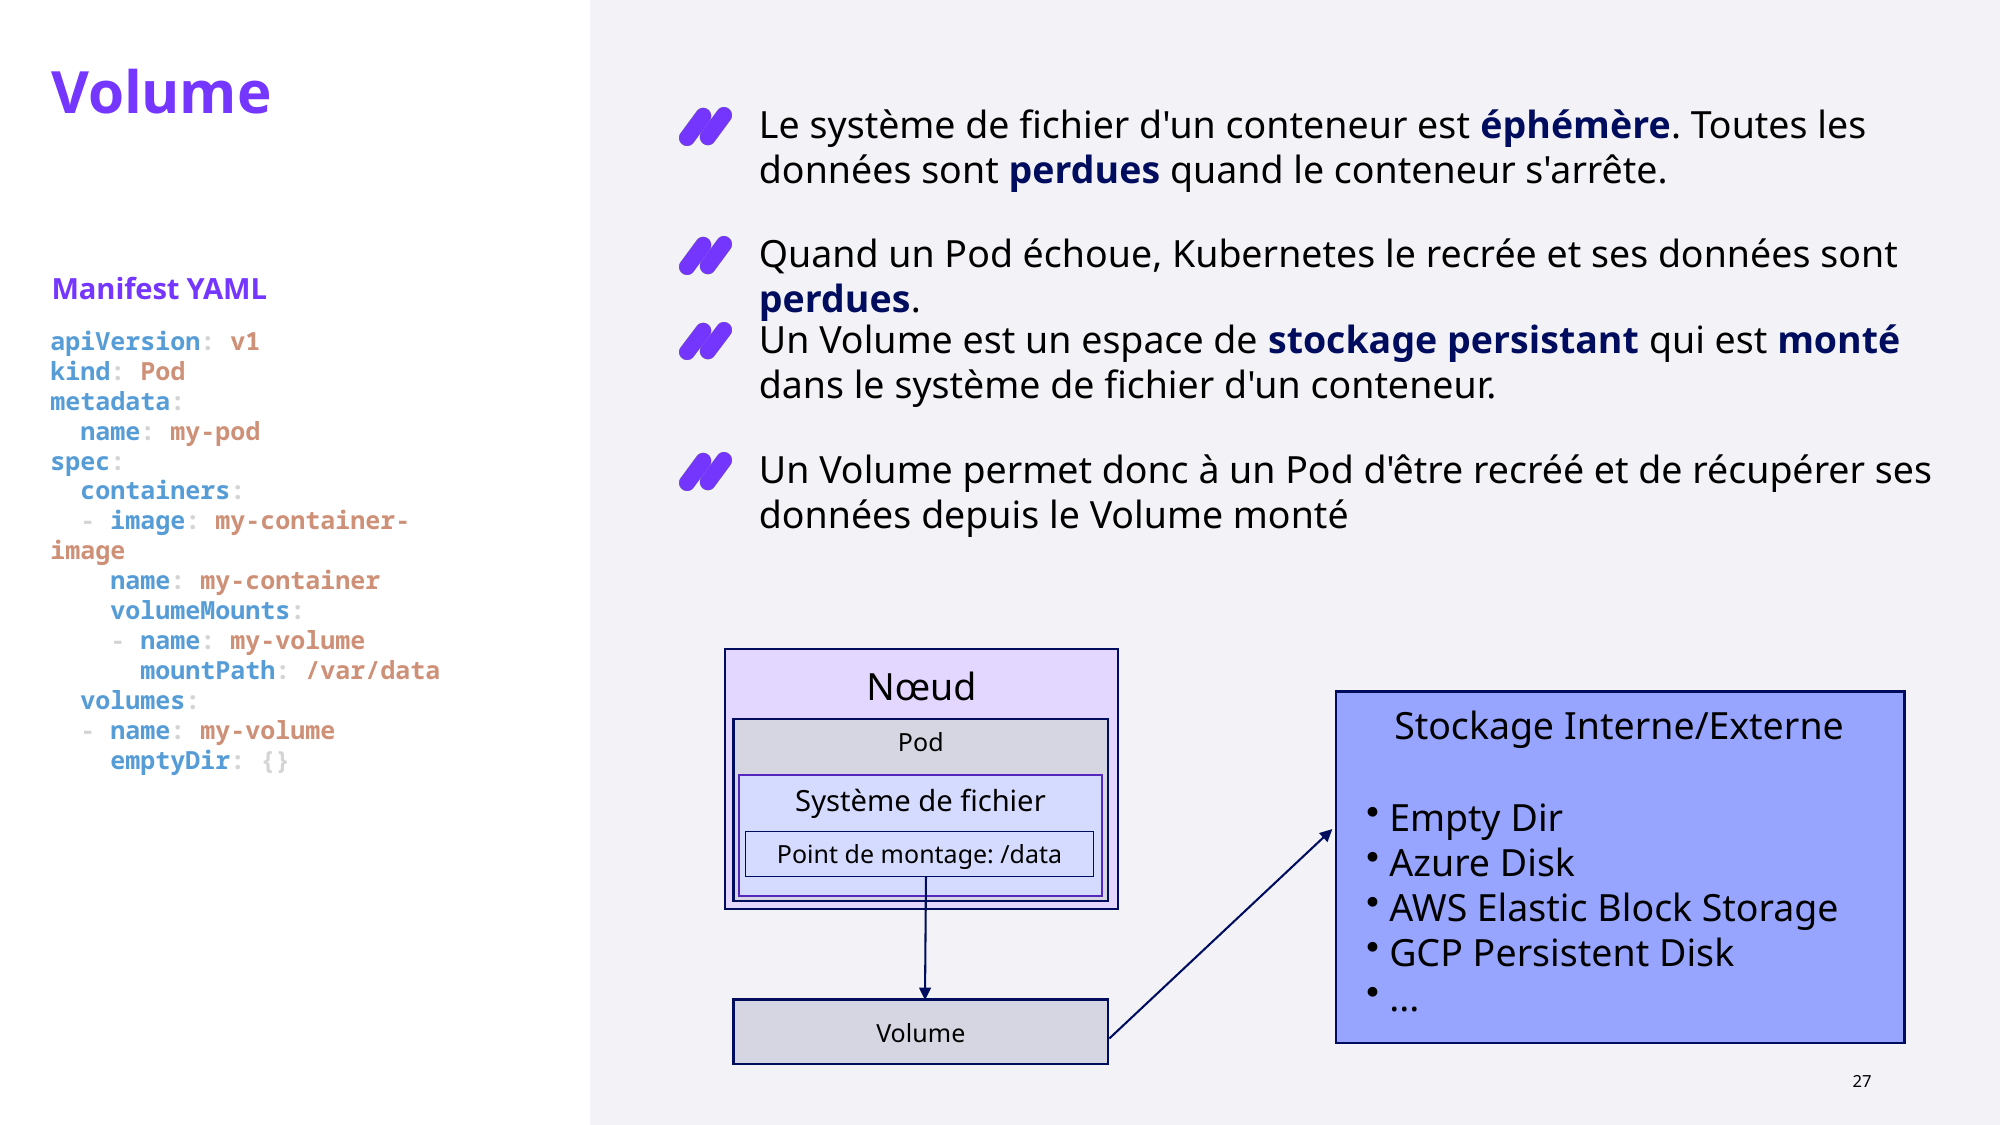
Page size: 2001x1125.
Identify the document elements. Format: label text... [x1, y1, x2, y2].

text_box Empty Dir Azure Disk​ AWS Elastic Block Storage​ GCP Persistent Disk​ ... [1351, 786, 1904, 1027]
text_box Un Volume permet donc à un Pod d'être recréé et de récupérer ses données depuis le Volume monté [744, 438, 2000, 554]
text_box Point de montage: /data [745, 831, 1094, 877]
picture [679, 236, 732, 275]
text_box Le système de fichier d'un conteneur est éphémère. Toutes les données sont perdues quand le conteneur s'arrête. [743, 93, 1939, 160]
text_box Stockage Interne/Externe [1335, 694, 1904, 755]
picture [679, 322, 732, 361]
text_box Un Volume est un espace de stockage persistant qui est monté dans le système de fichier d'un conteneur. [744, 308, 1931, 423]
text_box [1109, 829, 1333, 1039]
text_box Nœud [724, 655, 1118, 716]
text_box Volume [732, 998, 1109, 1065]
picture [679, 107, 732, 146]
text_box 27 [1436, 1063, 1887, 1103]
text_box apiVersion: v1 kind: Pod metadata: name: my-pod spec: containers: - image: my-container-image name: my-container volumeMounts: - name: my-volume mountPath: /var/data volumes: - name: my-volume emptyDir: {} [35, 317, 486, 812]
picture [679, 452, 732, 491]
text_box Système de fichier [738, 774, 1103, 897]
text_box [1335, 690, 1906, 1044]
text_box Pod [732, 718, 1109, 902]
title Volume [35, 55, 557, 319]
text_box Quand un Pod échoue, Kubernetes le recrée et ses données sont perdues. [743, 222, 1921, 338]
text_box [724, 648, 1119, 910]
